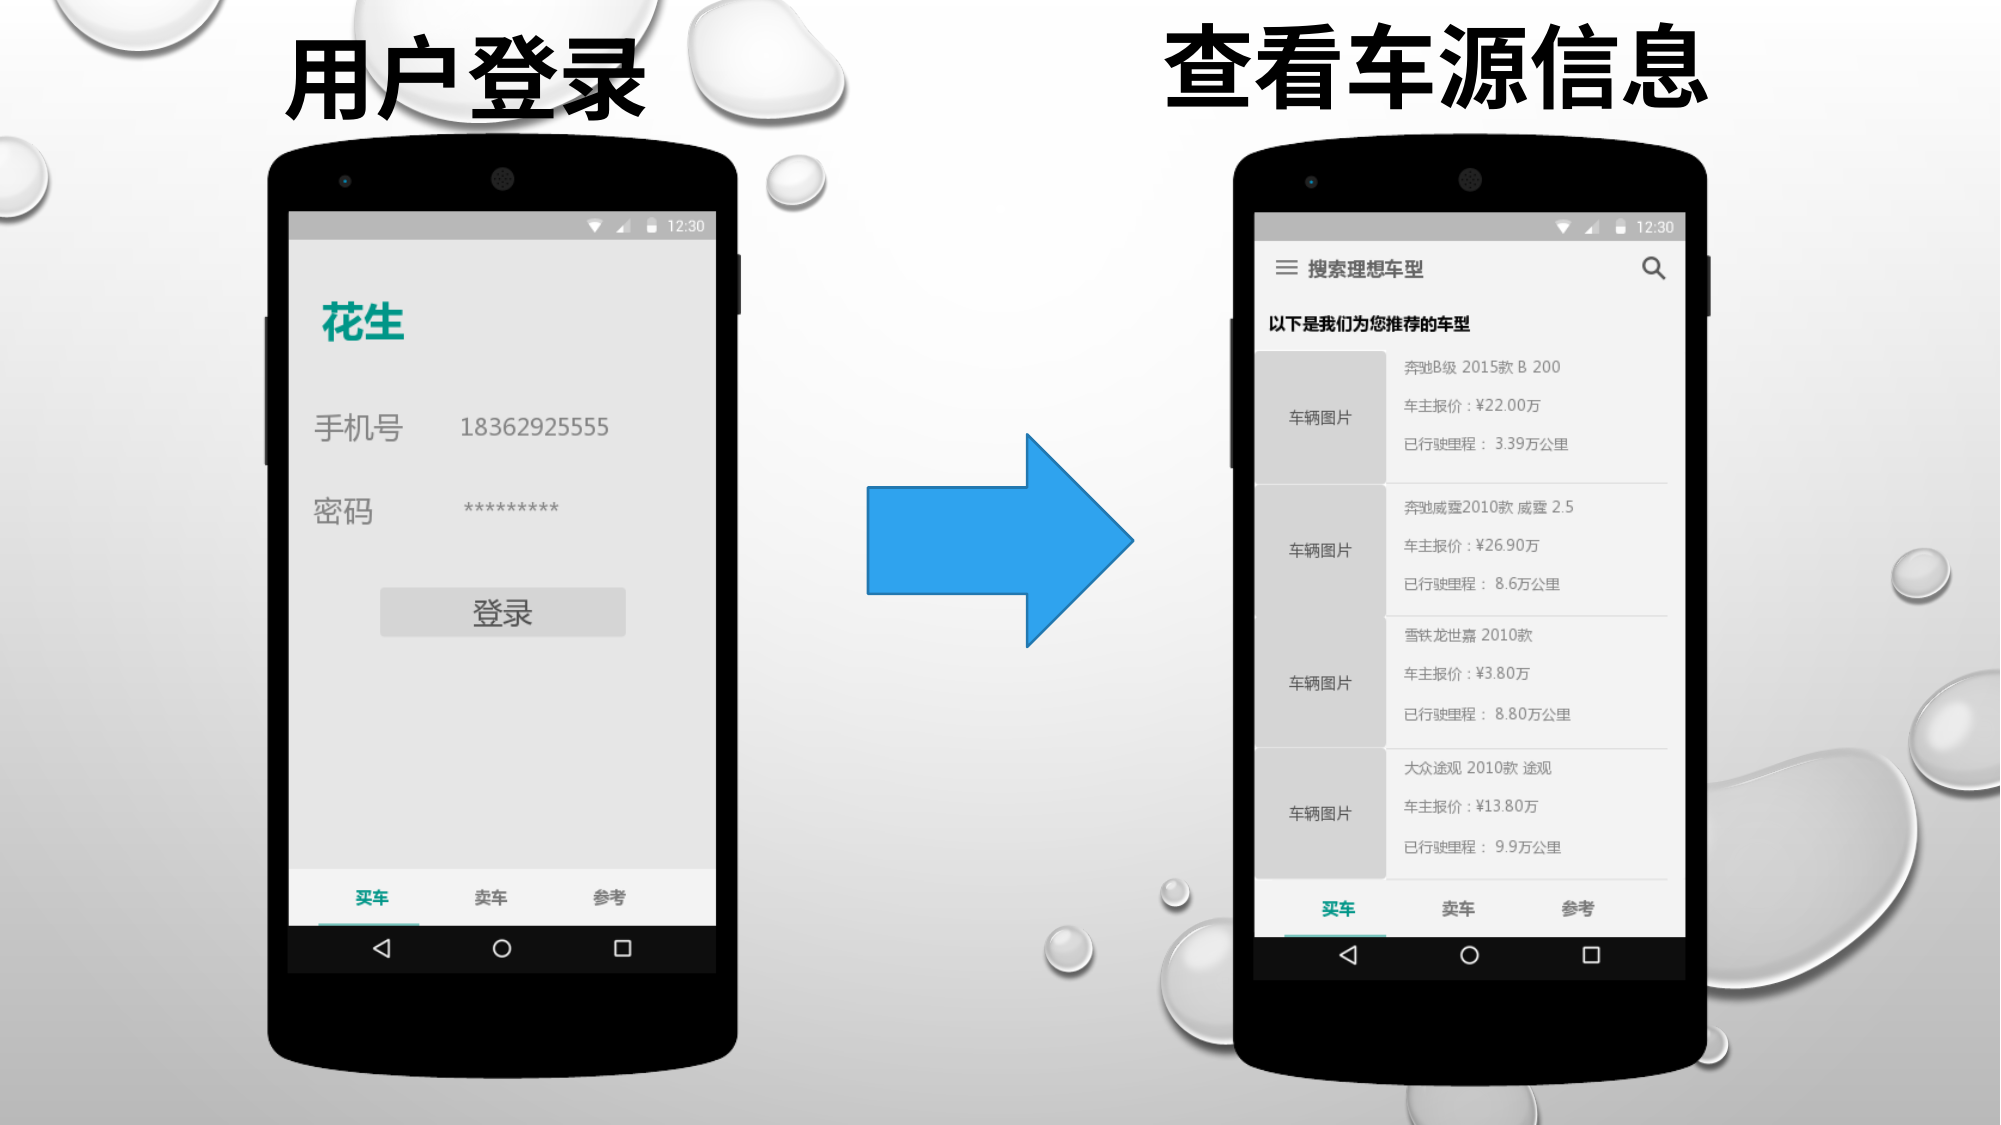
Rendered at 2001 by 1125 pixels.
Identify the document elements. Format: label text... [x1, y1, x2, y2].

picture [0, 0, 2000, 1125]
text_box [866, 433, 1135, 649]
text_box 查看车源信息 [1147, 2, 1920, 127]
text_box 用户登录 [269, 13, 1042, 138]
